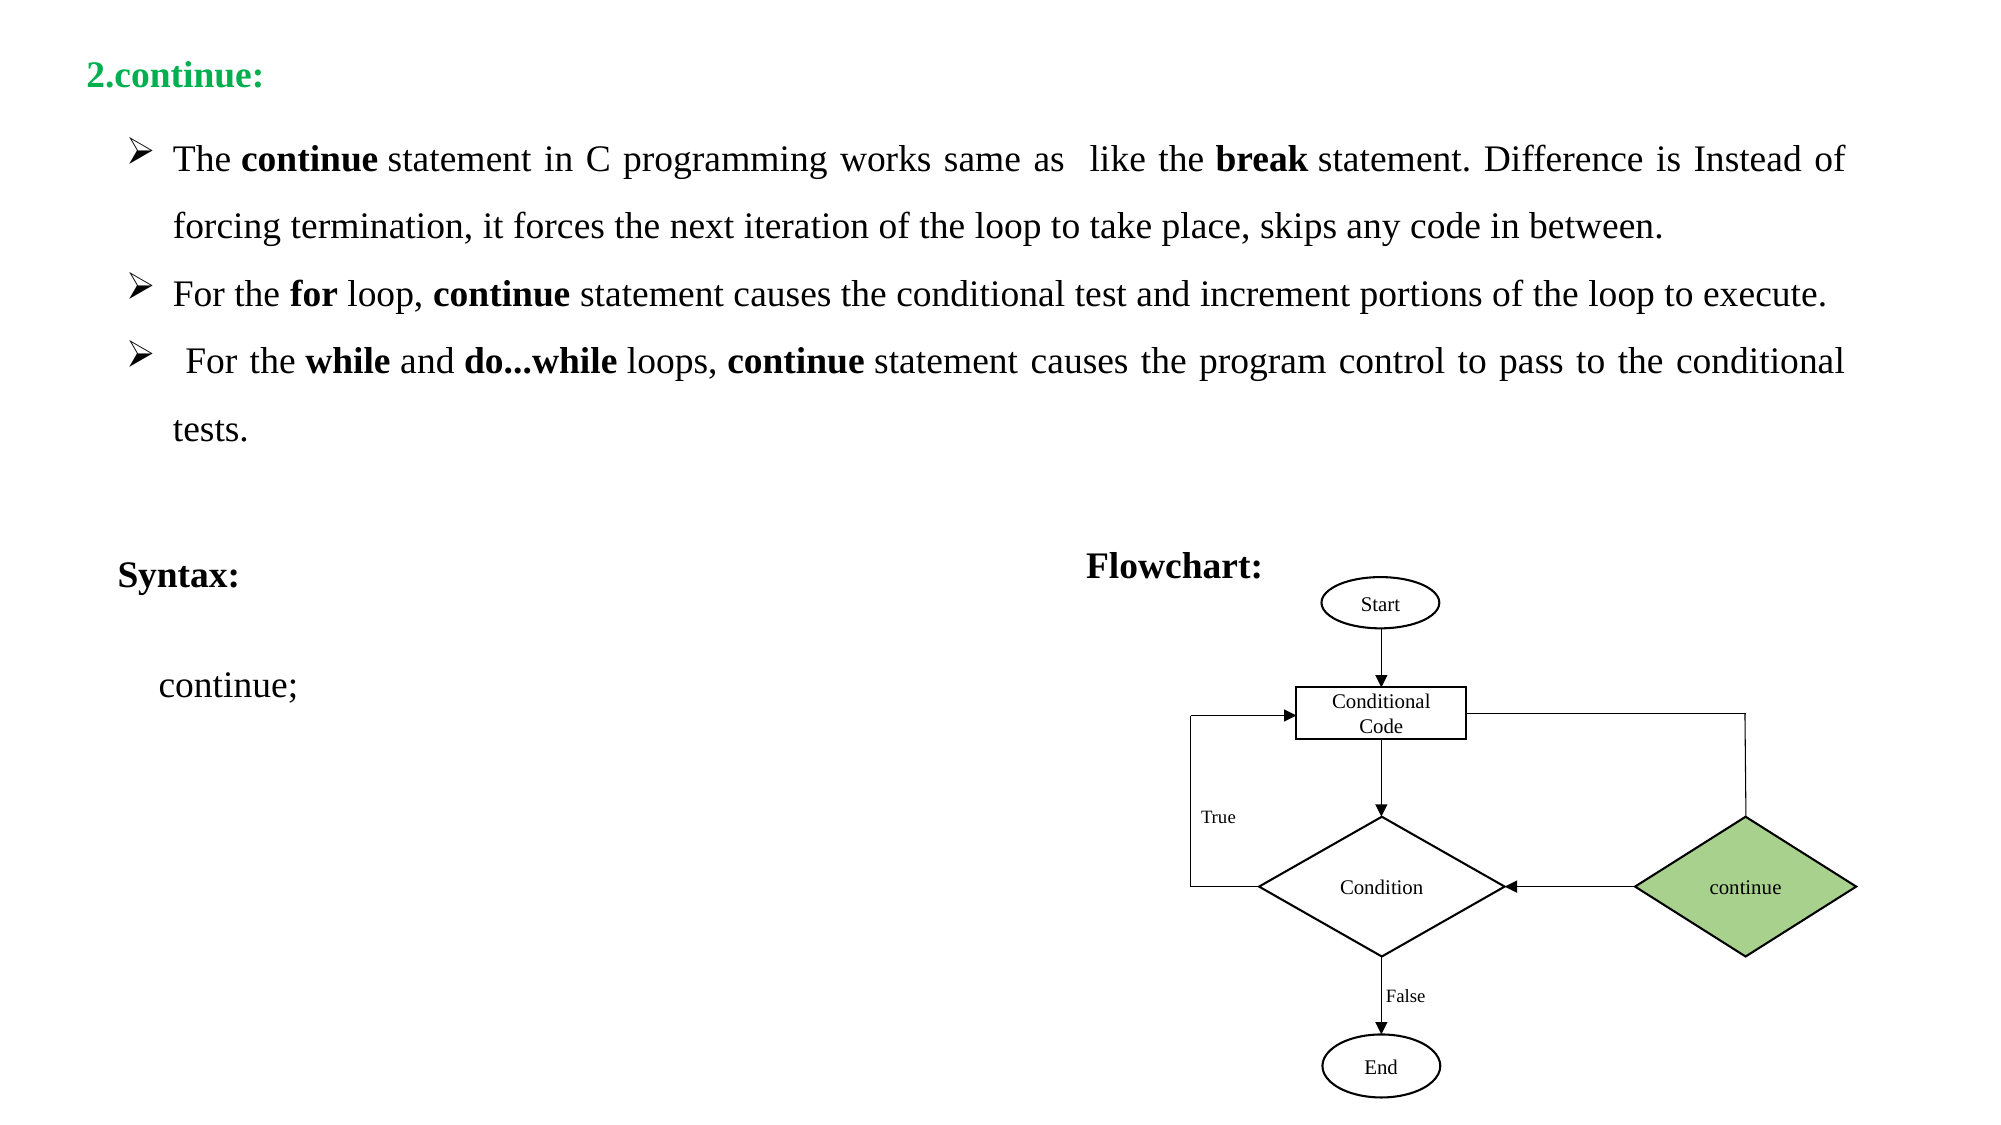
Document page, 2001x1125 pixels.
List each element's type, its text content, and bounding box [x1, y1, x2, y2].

text_box continue [1633, 816, 1859, 958]
text_box True [1191, 796, 1262, 835]
text_box End [1321, 1033, 1442, 1099]
text_box continue; [143, 652, 314, 713]
text_box False [1382, 976, 1457, 1014]
text_box The continue statement in C programming works same as like the break statement. Difference is Instead of forcing termination, it forces the next iteration of the loop to take place, skips any code in between. For the for loop, continue statement causes the conditional test and increment portions of the loop to execute. For the while and do...while loops, continue statement causes the program control to pass to the conditional tests. [111, 103, 1862, 456]
text_box Start [1320, 576, 1441, 630]
text_box Flowchart: [1071, 533, 1301, 593]
text_box False [1371, 976, 1381, 1014]
text_box Conditional Code [1295, 686, 1467, 740]
text_box Condition [1257, 816, 1505, 958]
text_box 2.continue: [71, 42, 294, 103]
text_box Syntax: [102, 542, 305, 602]
text_box True [1186, 796, 1190, 835]
